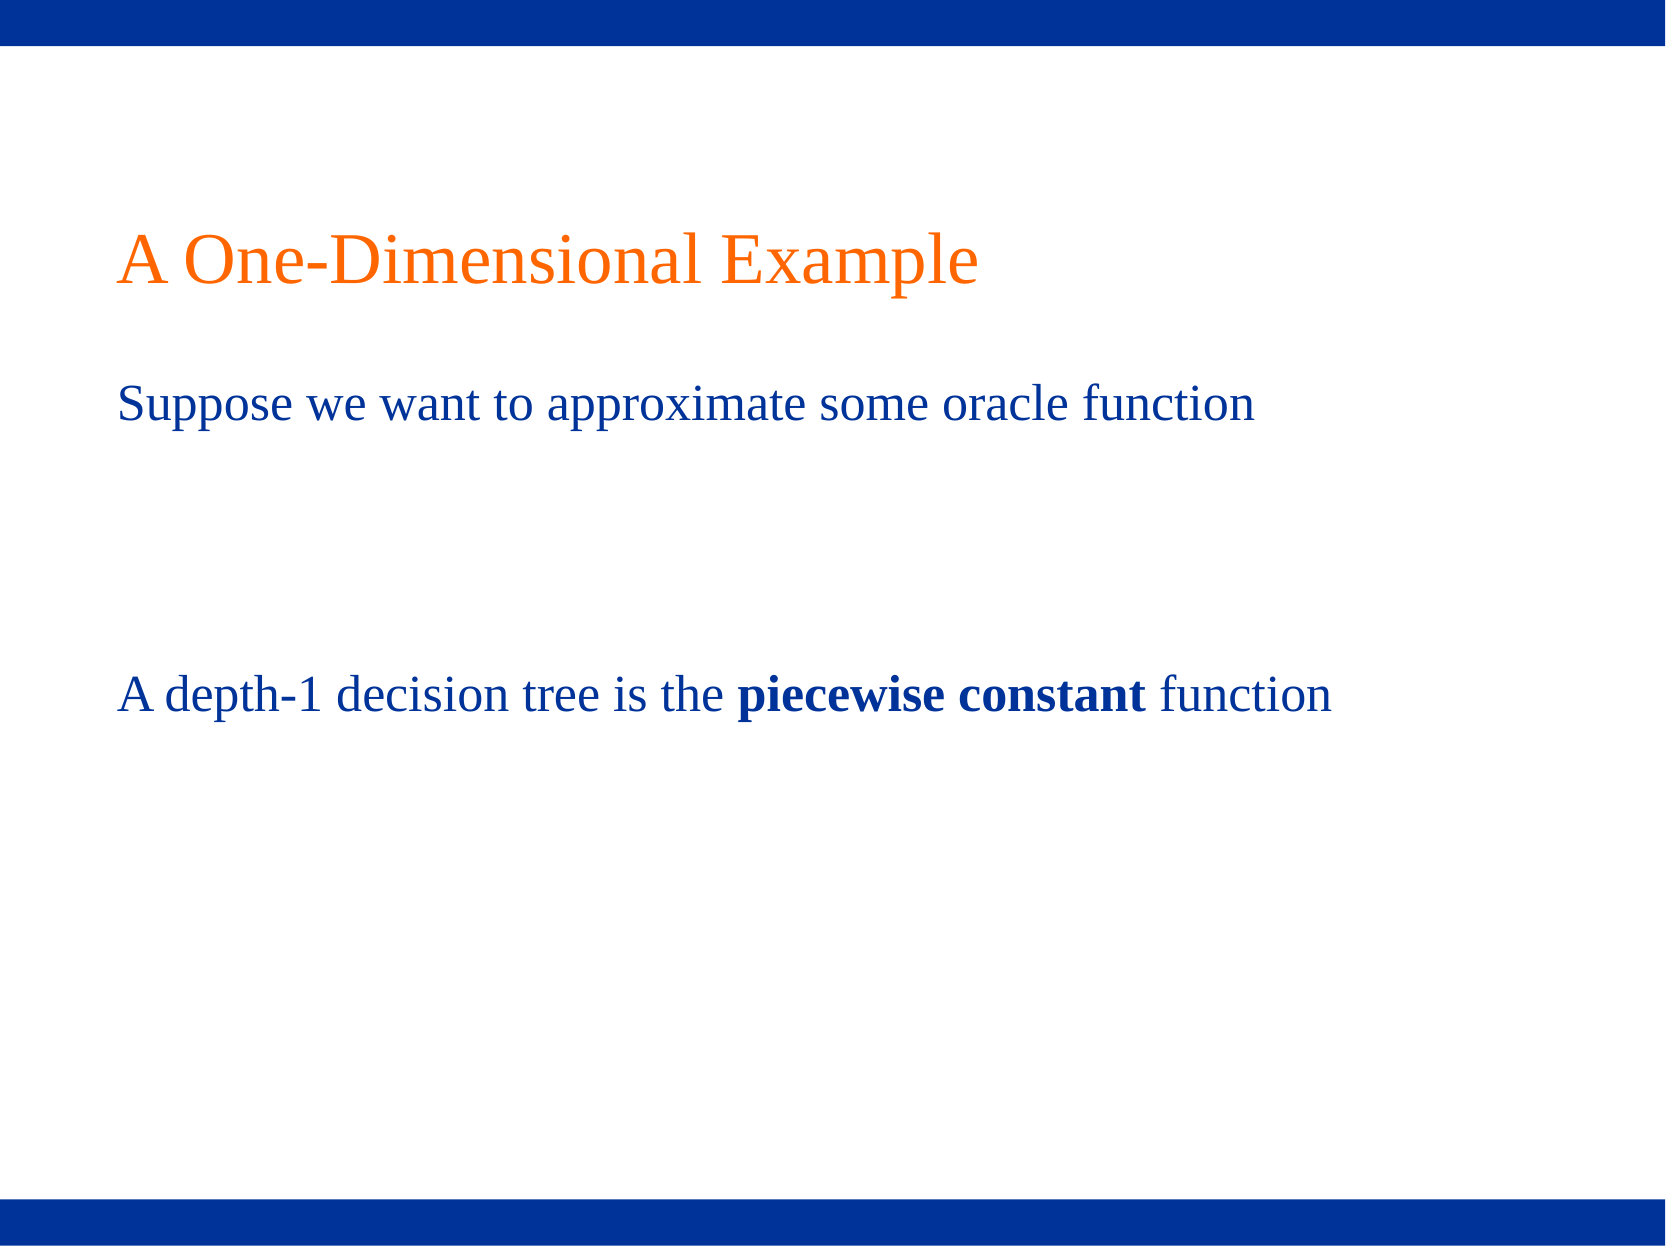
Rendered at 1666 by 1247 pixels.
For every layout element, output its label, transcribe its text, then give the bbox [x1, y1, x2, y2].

footer [575, 1151, 1103, 1235]
title A One-Dimensional Example [100, 150, 1288, 358]
